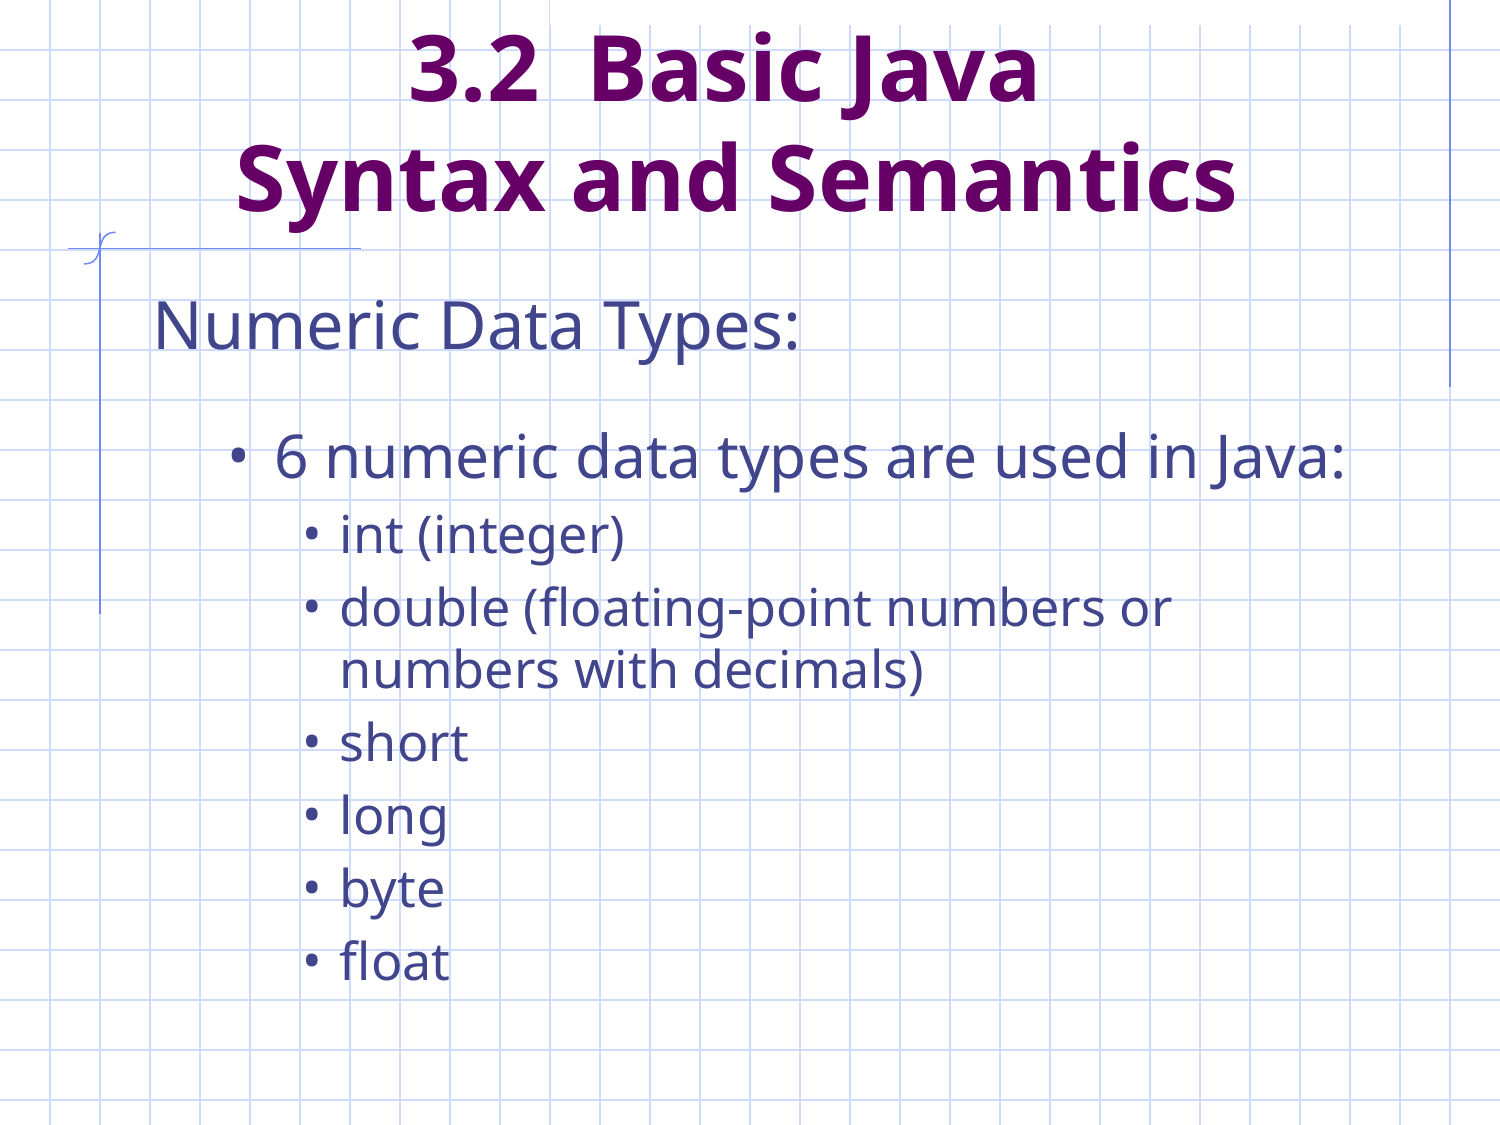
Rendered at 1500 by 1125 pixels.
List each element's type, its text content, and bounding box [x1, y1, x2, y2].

title 3.2 Basic Java Syntax and Semantics [99, 112, 1375, 238]
list Numeric Data Types: 6 numeric data types are used in Java: int (integer) double (floating-point numbers or numbers with decimals) short long byte float [137, 275, 1413, 1125]
